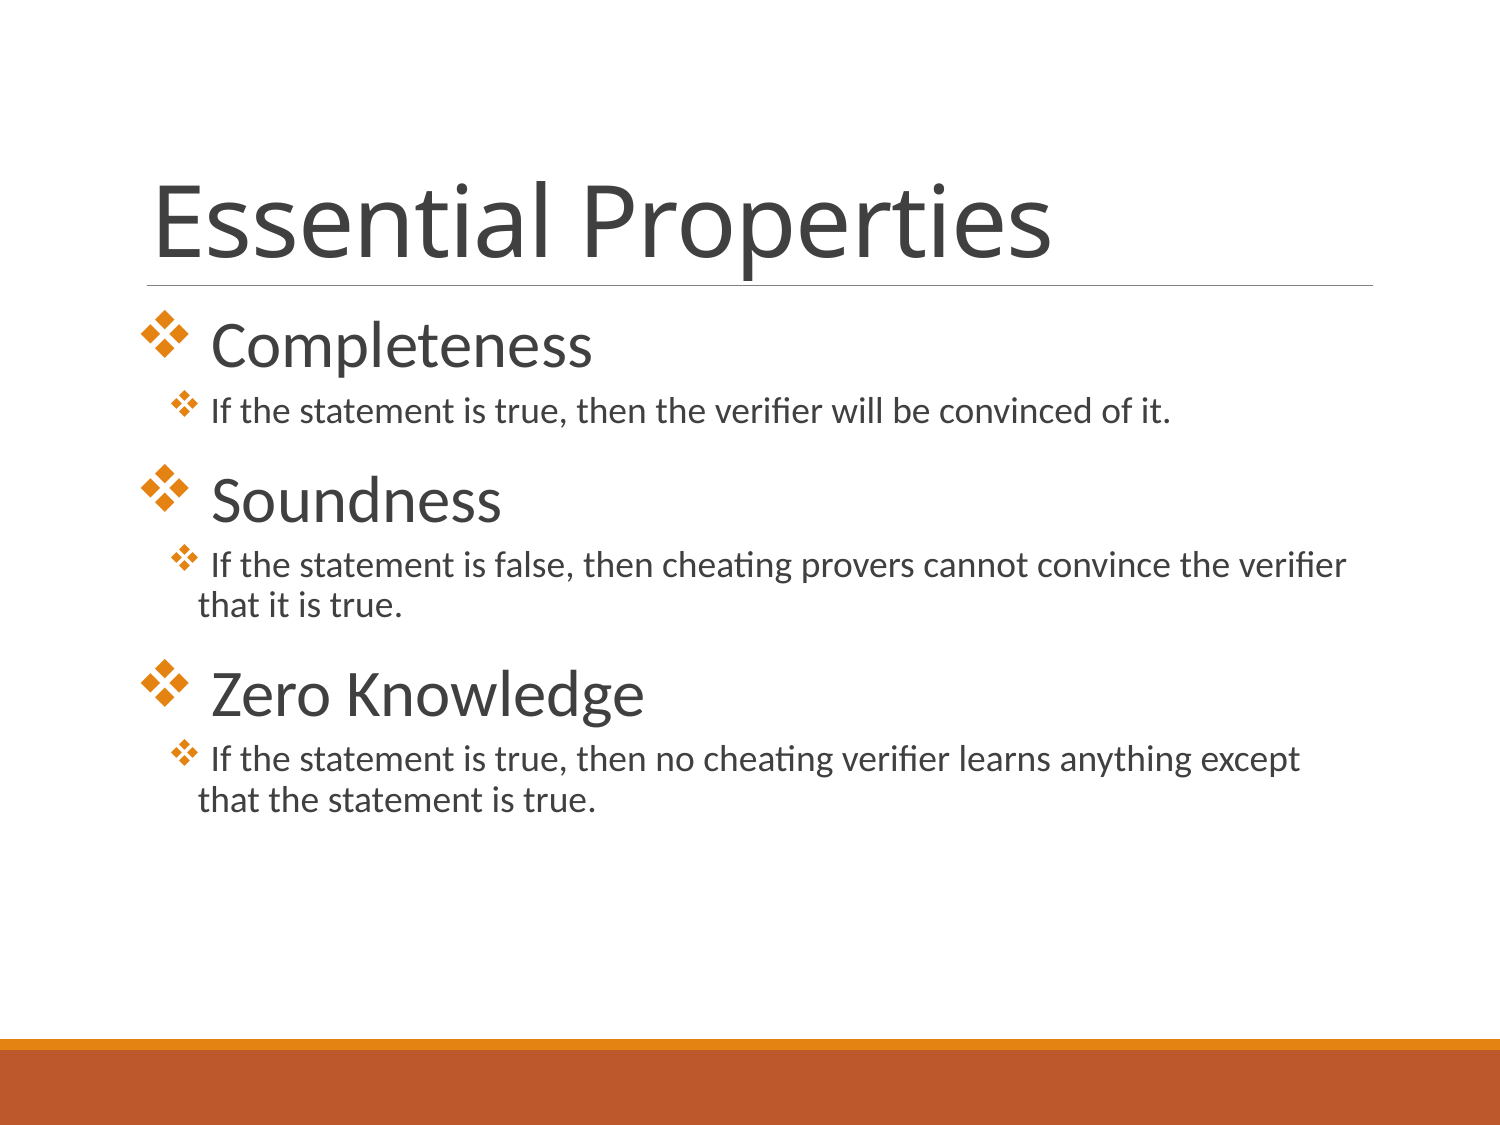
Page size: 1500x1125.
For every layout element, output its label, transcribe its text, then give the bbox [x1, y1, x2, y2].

list Completeness If the statement is true, then the verifier will be convinced of it. Soundness If the statement is false, then cheating provers cannot convince the verifier that it is true. Zero Knowledge If the statement is true, then no cheating verifier learns anything except that the statement is true. [135, 302, 1373, 963]
title Essential Properties [135, 47, 1373, 285]
